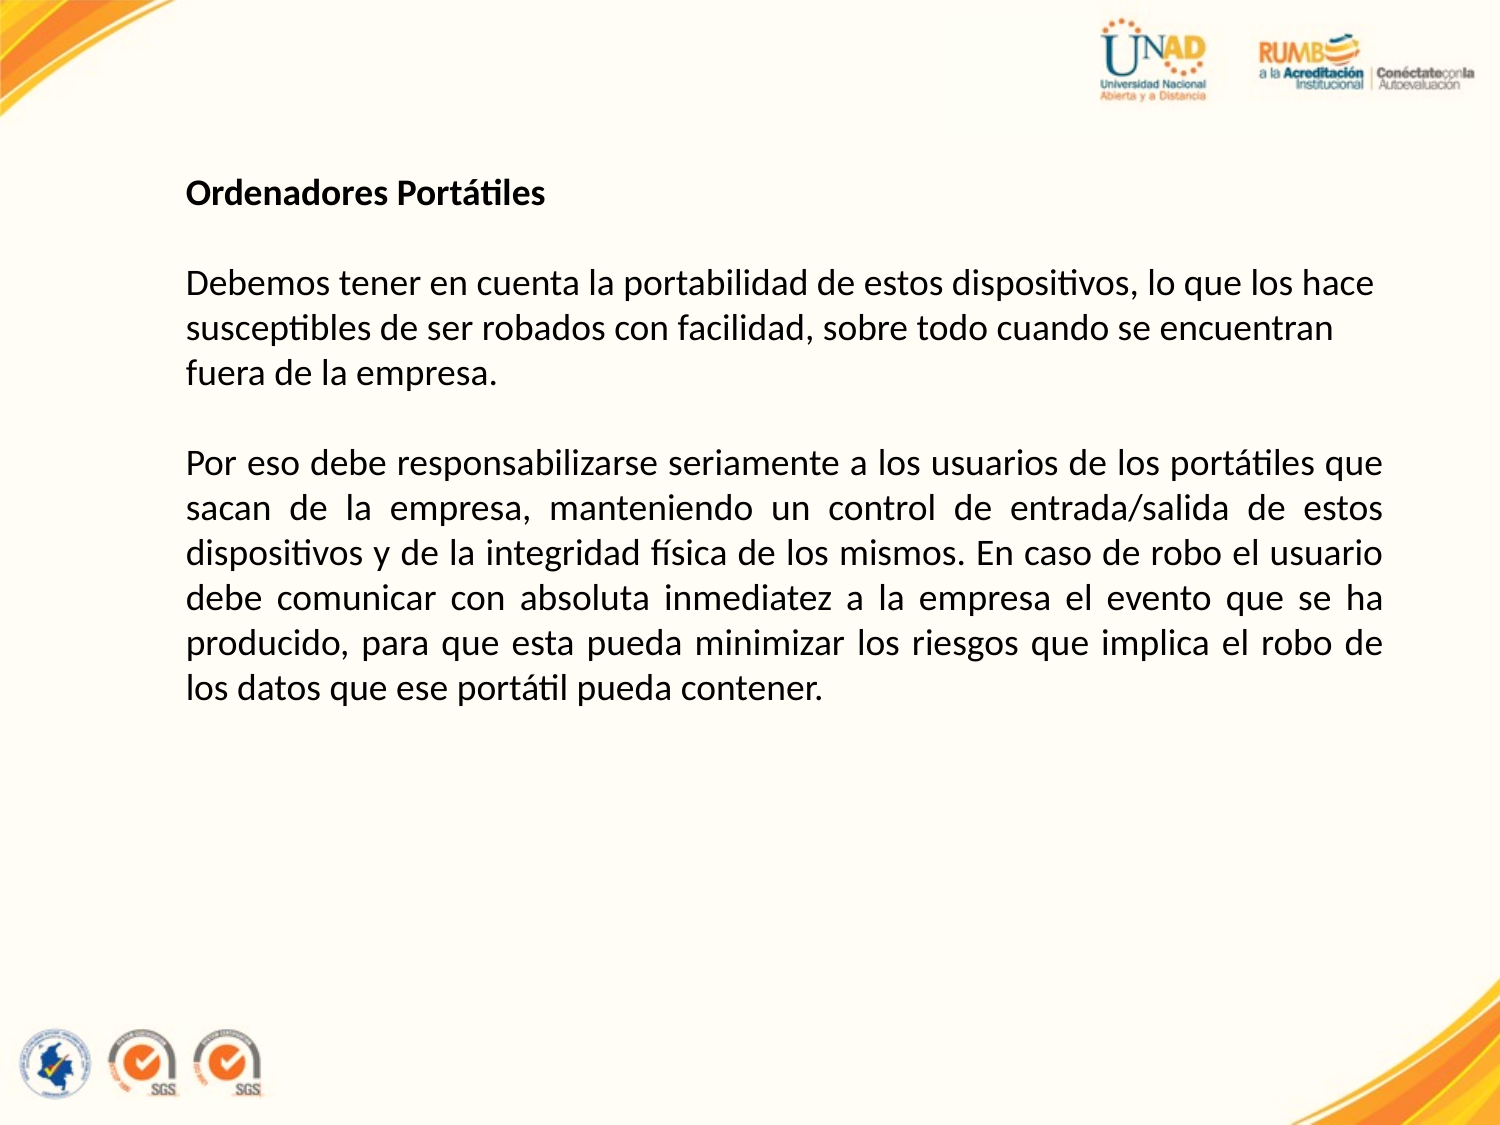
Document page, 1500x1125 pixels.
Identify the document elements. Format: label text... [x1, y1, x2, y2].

text_box Ordenadores Portátiles Debemos tener en cuenta la portabilidad de estos dispositivos, lo que los hace susceptibles de ser robados con facilidad, sobre todo cuando se encuentran fuera de la empresa. Por eso debe responsabilizarse seriamente a los usuarios de los portátiles que sacan de la empresa, manteniendo un control de entrada/salida de estos dispositivos y de la integridad física de los mismos. En caso de robo el usuario debe comunicar con absoluta inmediatez a la empresa el evento que se ha producido, para que esta pueda minimizar los riesgos que implica el robo de los datos que ese portátil pueda contener. [171, 160, 1400, 716]
picture [0, 0, 1500, 1125]
